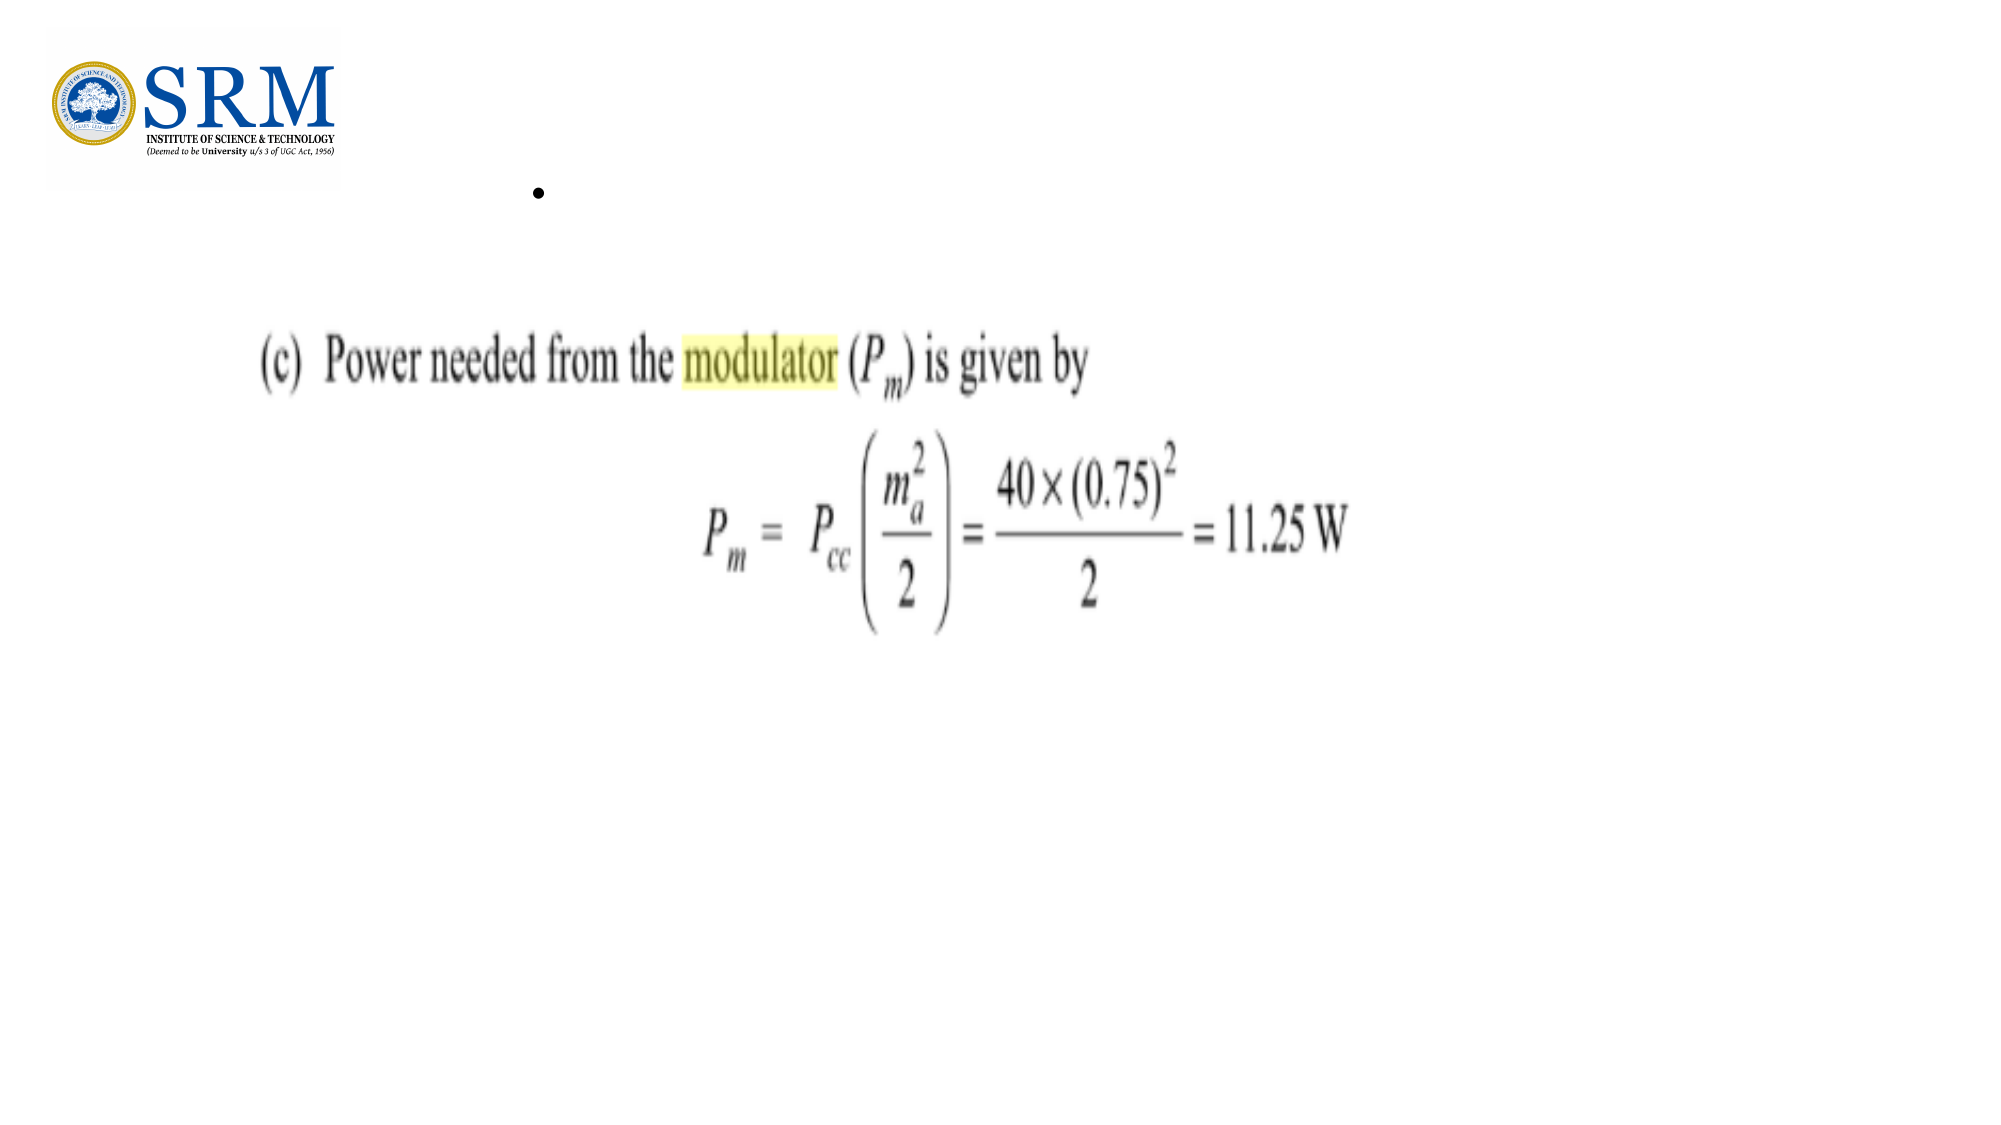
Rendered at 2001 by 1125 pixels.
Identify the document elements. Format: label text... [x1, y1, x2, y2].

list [250, 277, 1433, 653]
title . [512, 59, 1863, 278]
picture [46, 27, 341, 192]
